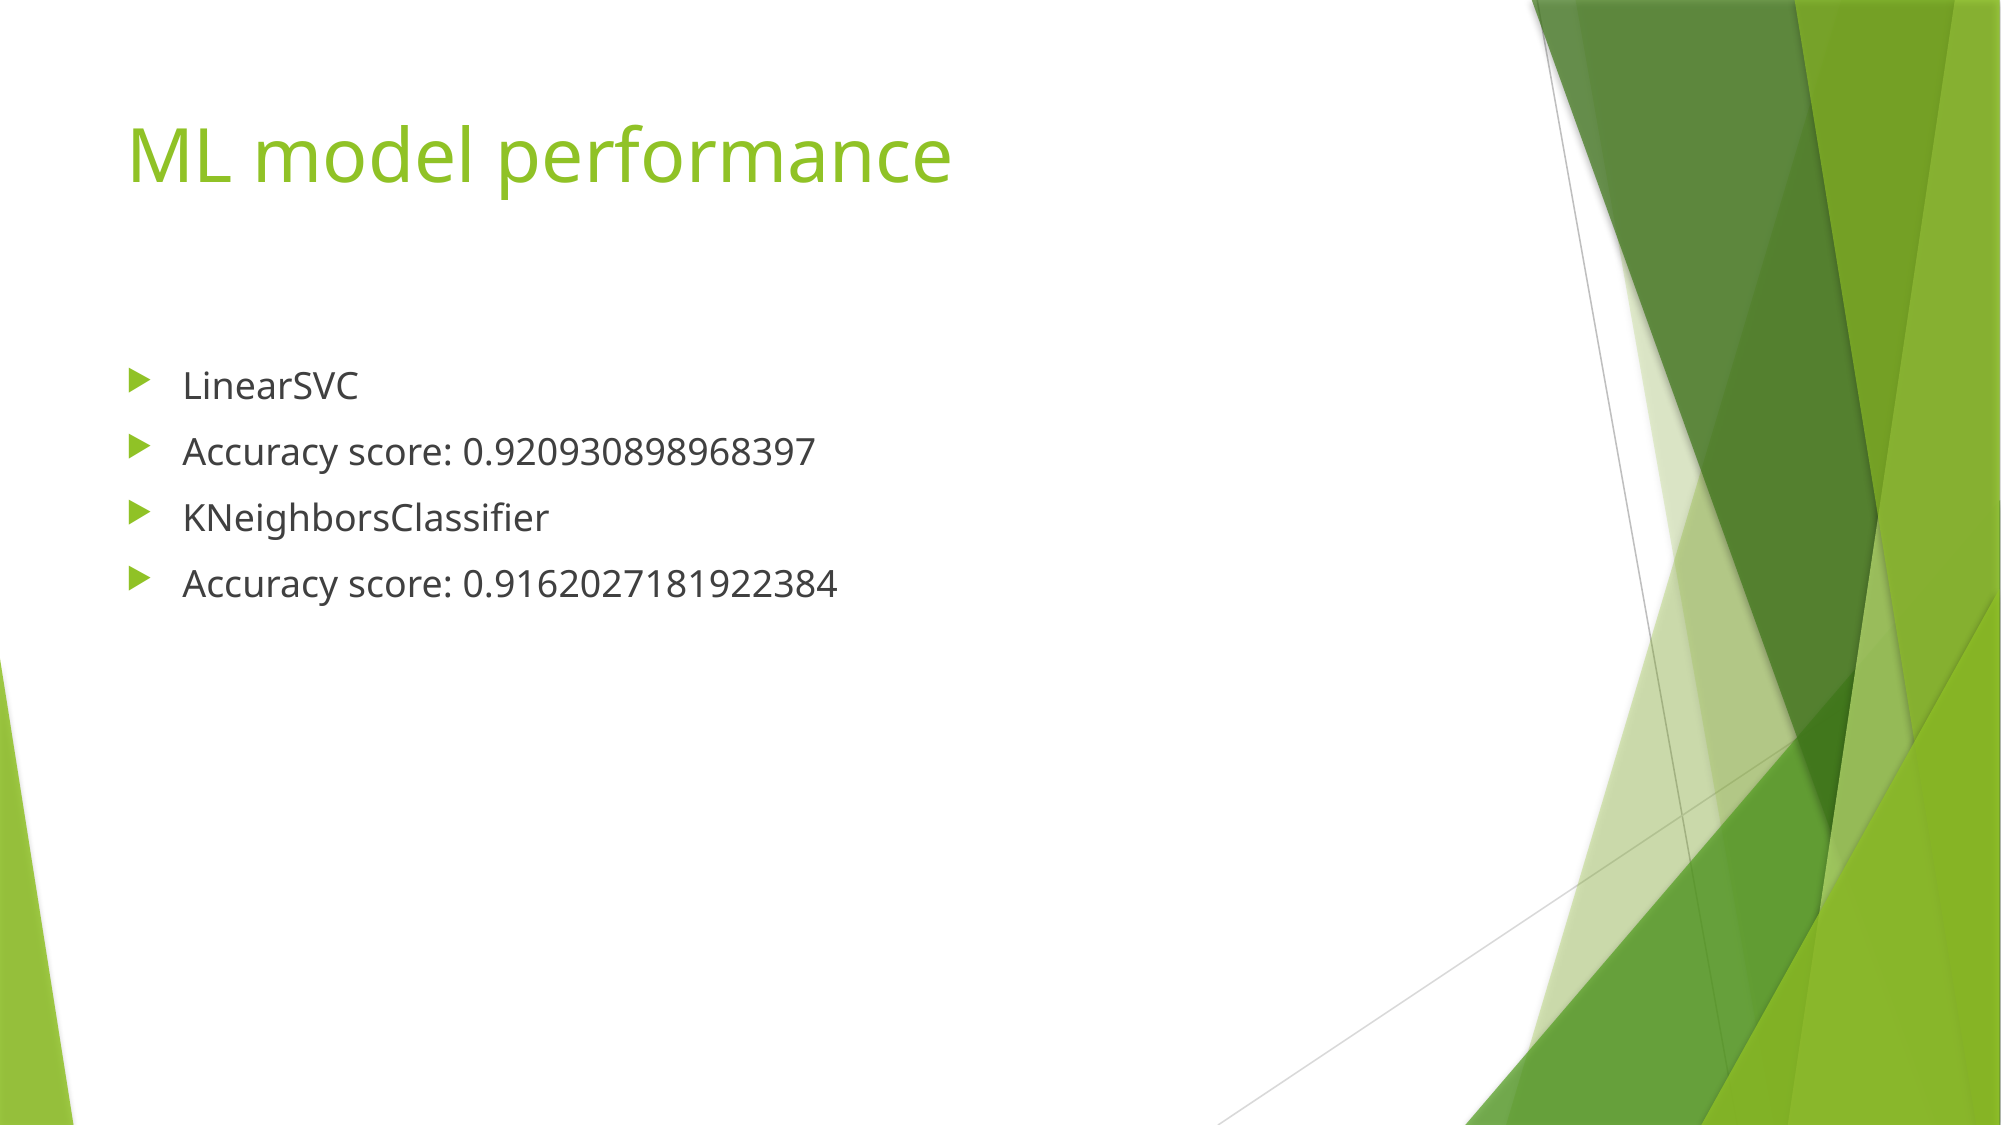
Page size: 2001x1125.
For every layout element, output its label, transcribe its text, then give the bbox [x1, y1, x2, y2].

list LinearSVC Accuracy score: 0.920930898968397 KNeighborsClassifier Accuracy score: 0.9162027181922384 [111, 354, 1522, 992]
title ML model performance [111, 99, 1522, 317]
